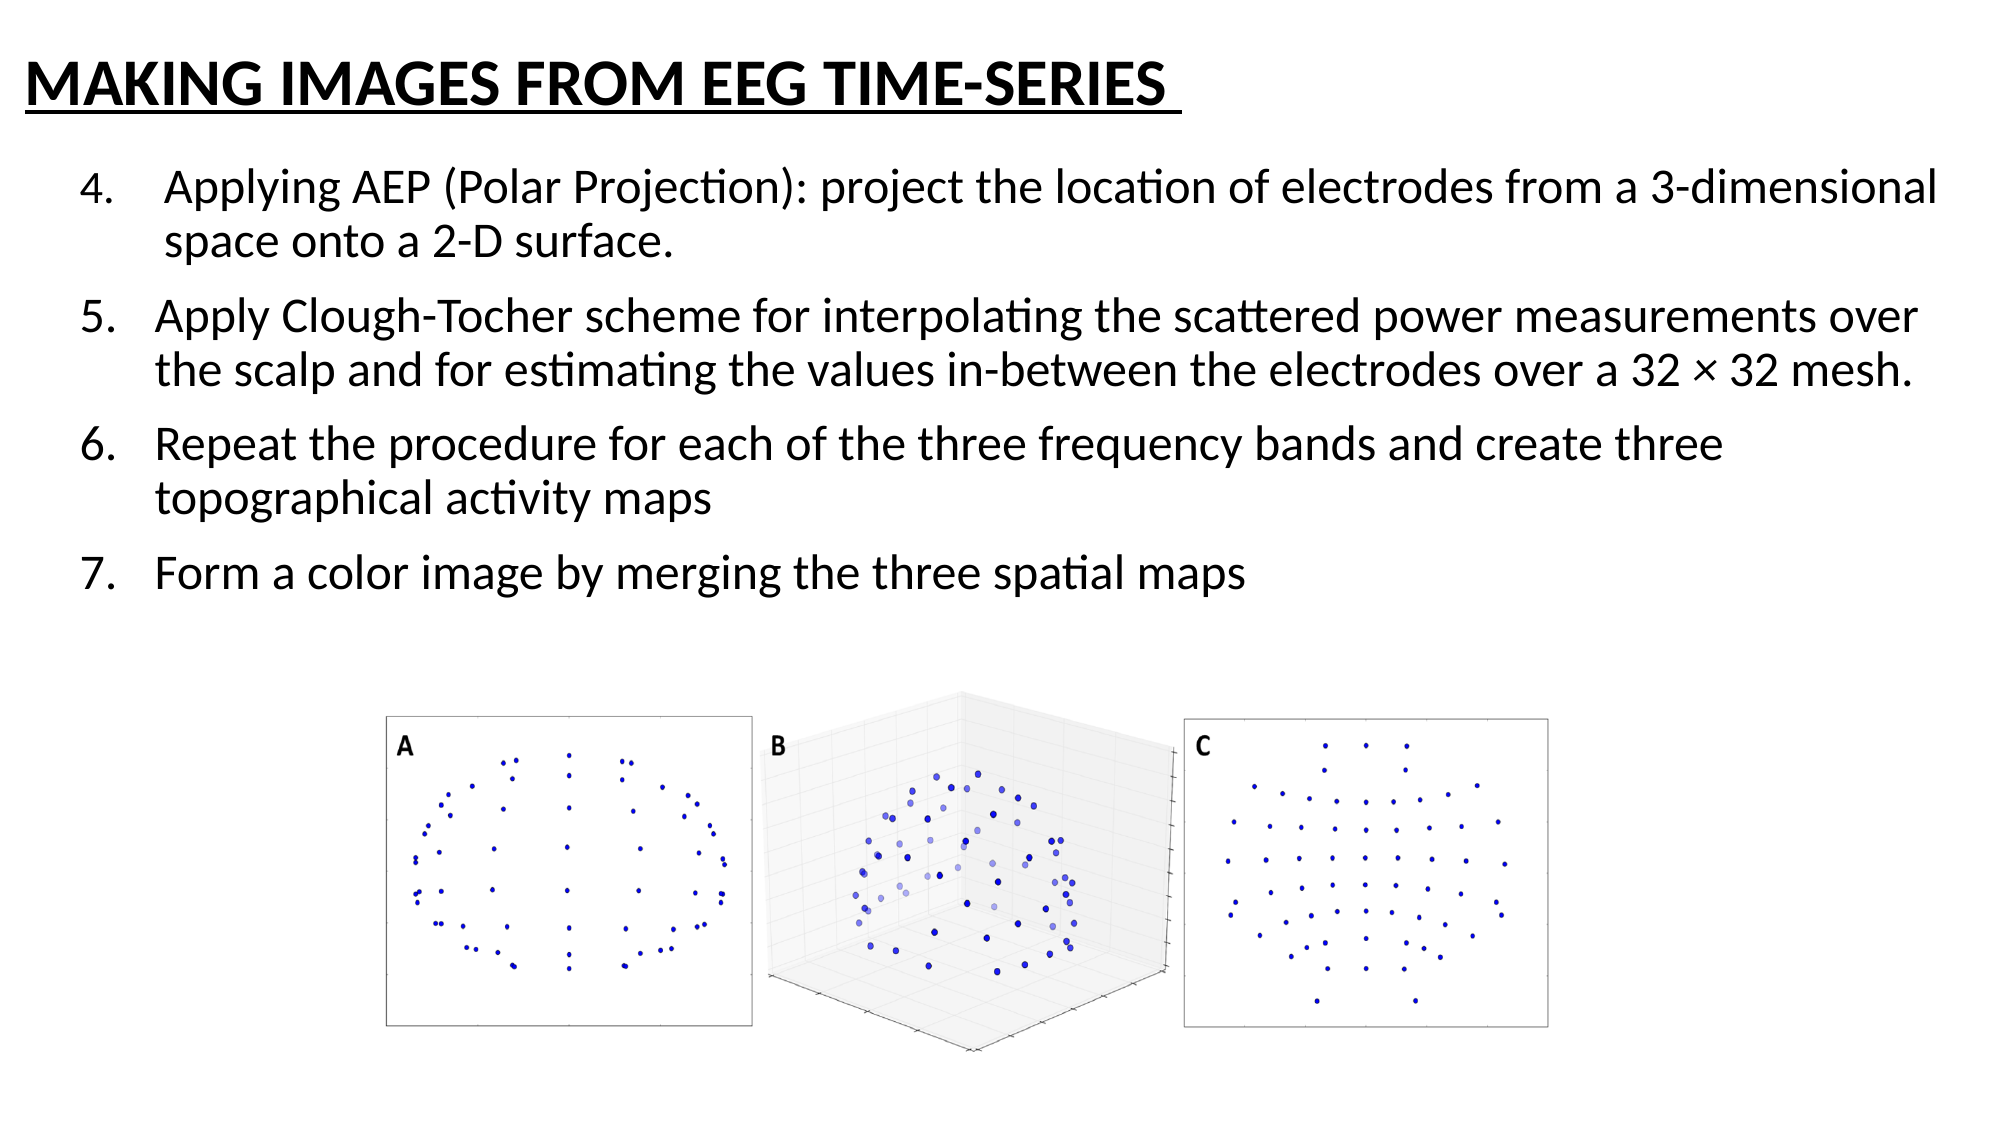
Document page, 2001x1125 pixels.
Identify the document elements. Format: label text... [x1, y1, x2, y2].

picture [356, 691, 1585, 1070]
list Applying AEP (Polar Projection): project the location of electrodes from a 3-dimensional space onto a 2-D surface. Apply Clough-Tocher scheme for interpolating the scattered power measurements over the scalp and for estimating the values in-between the electrodes over a 32 × 32 mesh. Repeat the procedure for each of the three frequency bands and create three topographical activity maps Form a color image by merging the three spatial maps [64, 152, 1965, 920]
title MAKING IMAGES FROM EEG TIME-SERIES [9, 14, 1735, 153]
